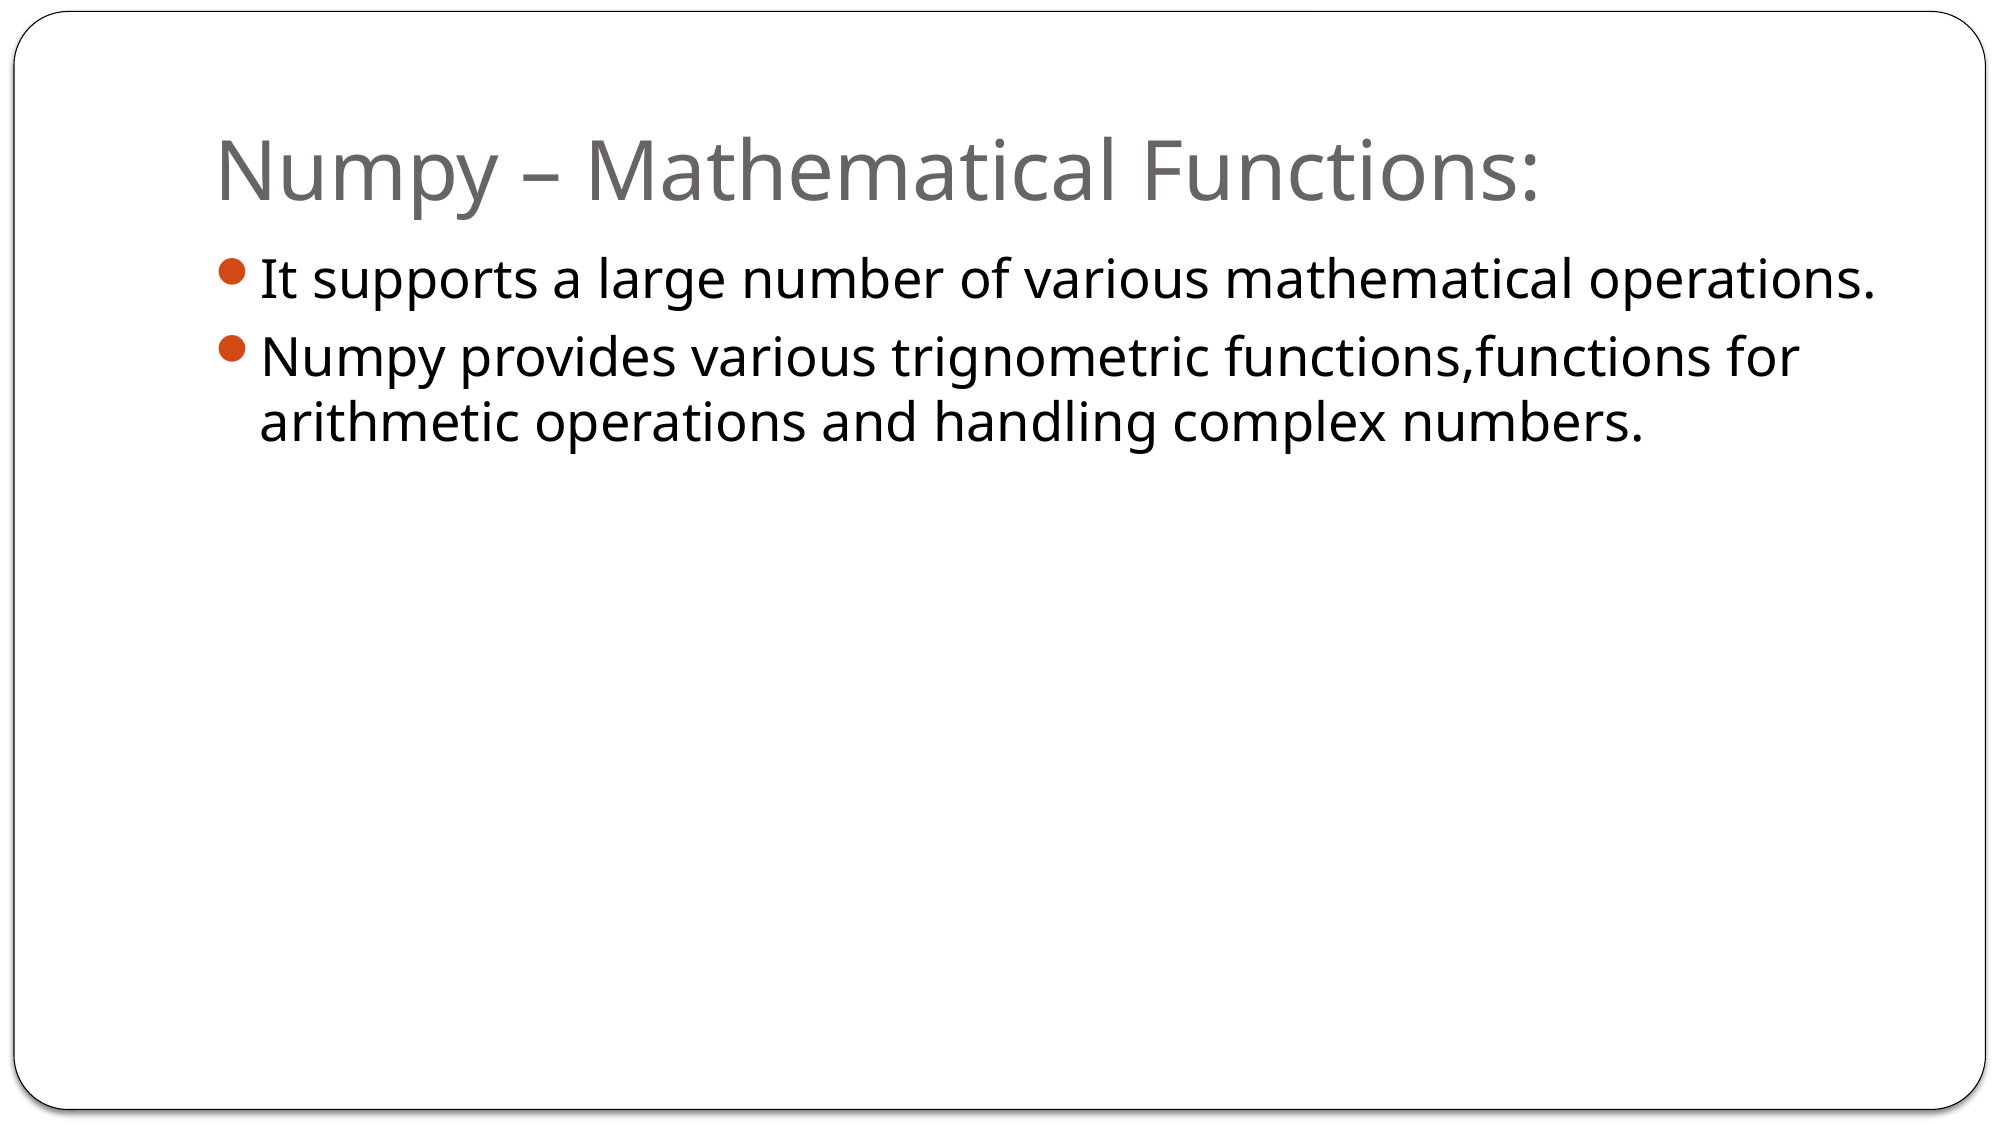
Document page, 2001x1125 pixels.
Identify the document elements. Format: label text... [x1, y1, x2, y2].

list It supports a large number of various mathematical operations. Numpy provides various trignometric functions,functions for arithmetic operations and handling complex numbers. [200, 237, 1900, 988]
title Numpy – Mathematical Functions: [200, 45, 1900, 233]
